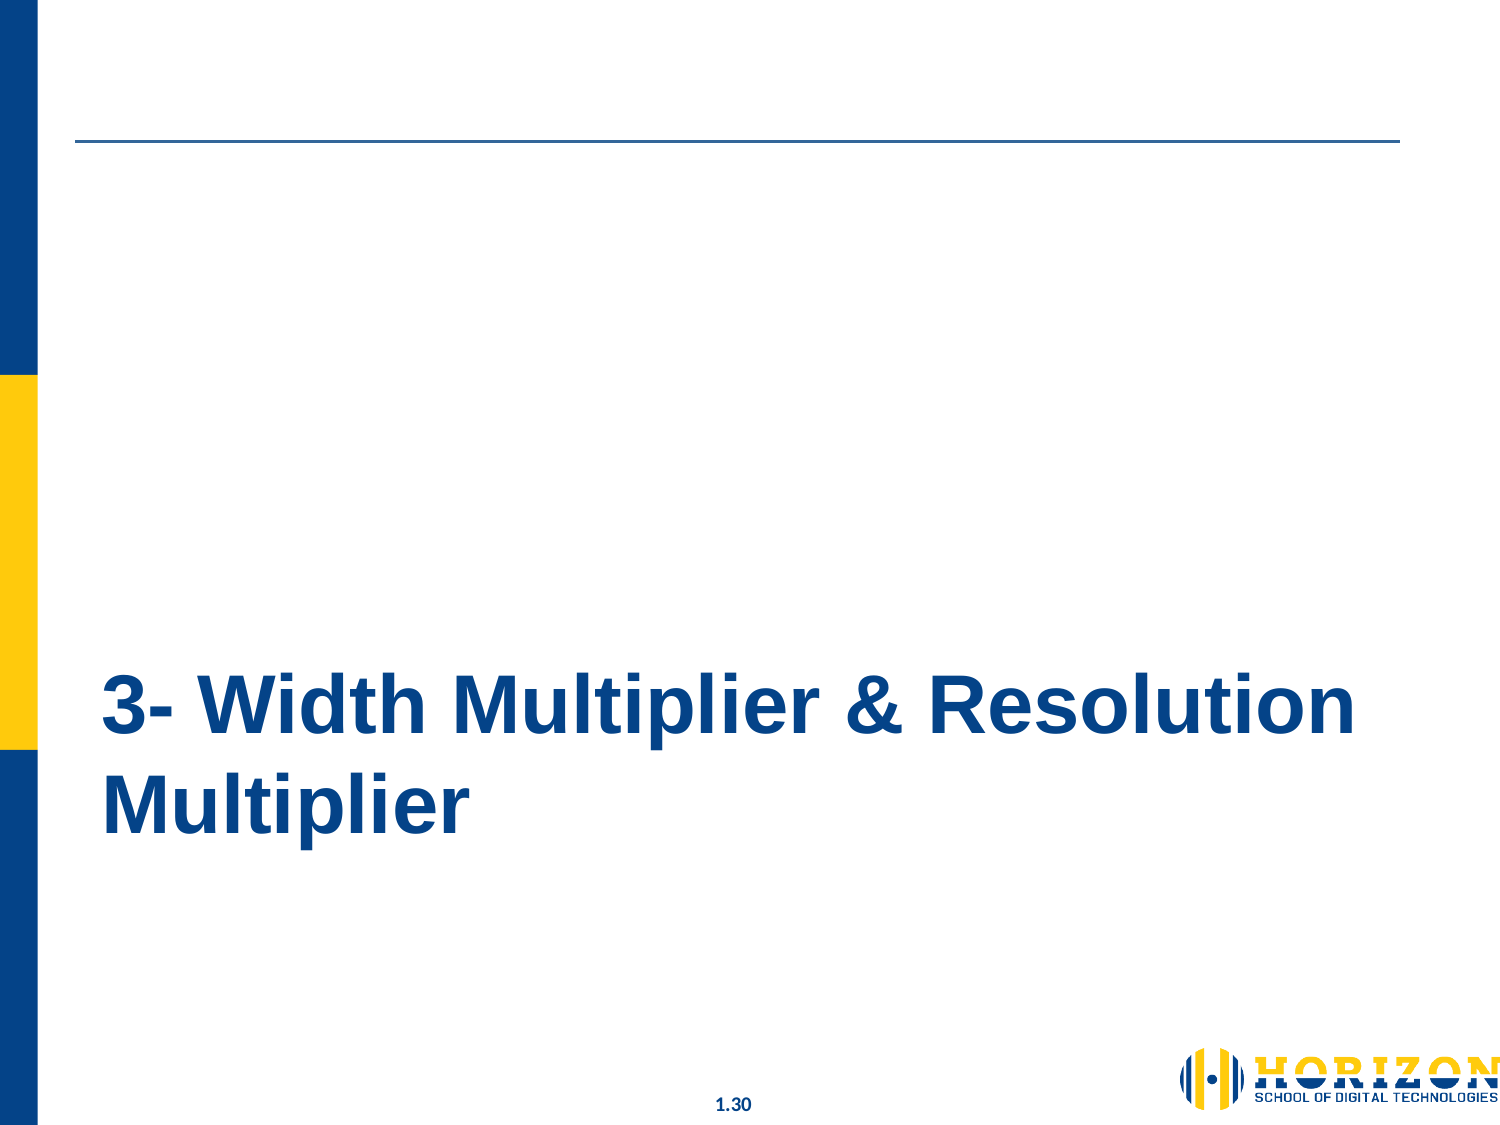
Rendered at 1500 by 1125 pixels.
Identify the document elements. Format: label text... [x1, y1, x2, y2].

slide_number 1.‹#› [712, 1089, 764, 1125]
picture [1180, 1048, 1500, 1110]
title 3- Width Multiplier & Resolution Multiplier [99, 648, 1458, 850]
